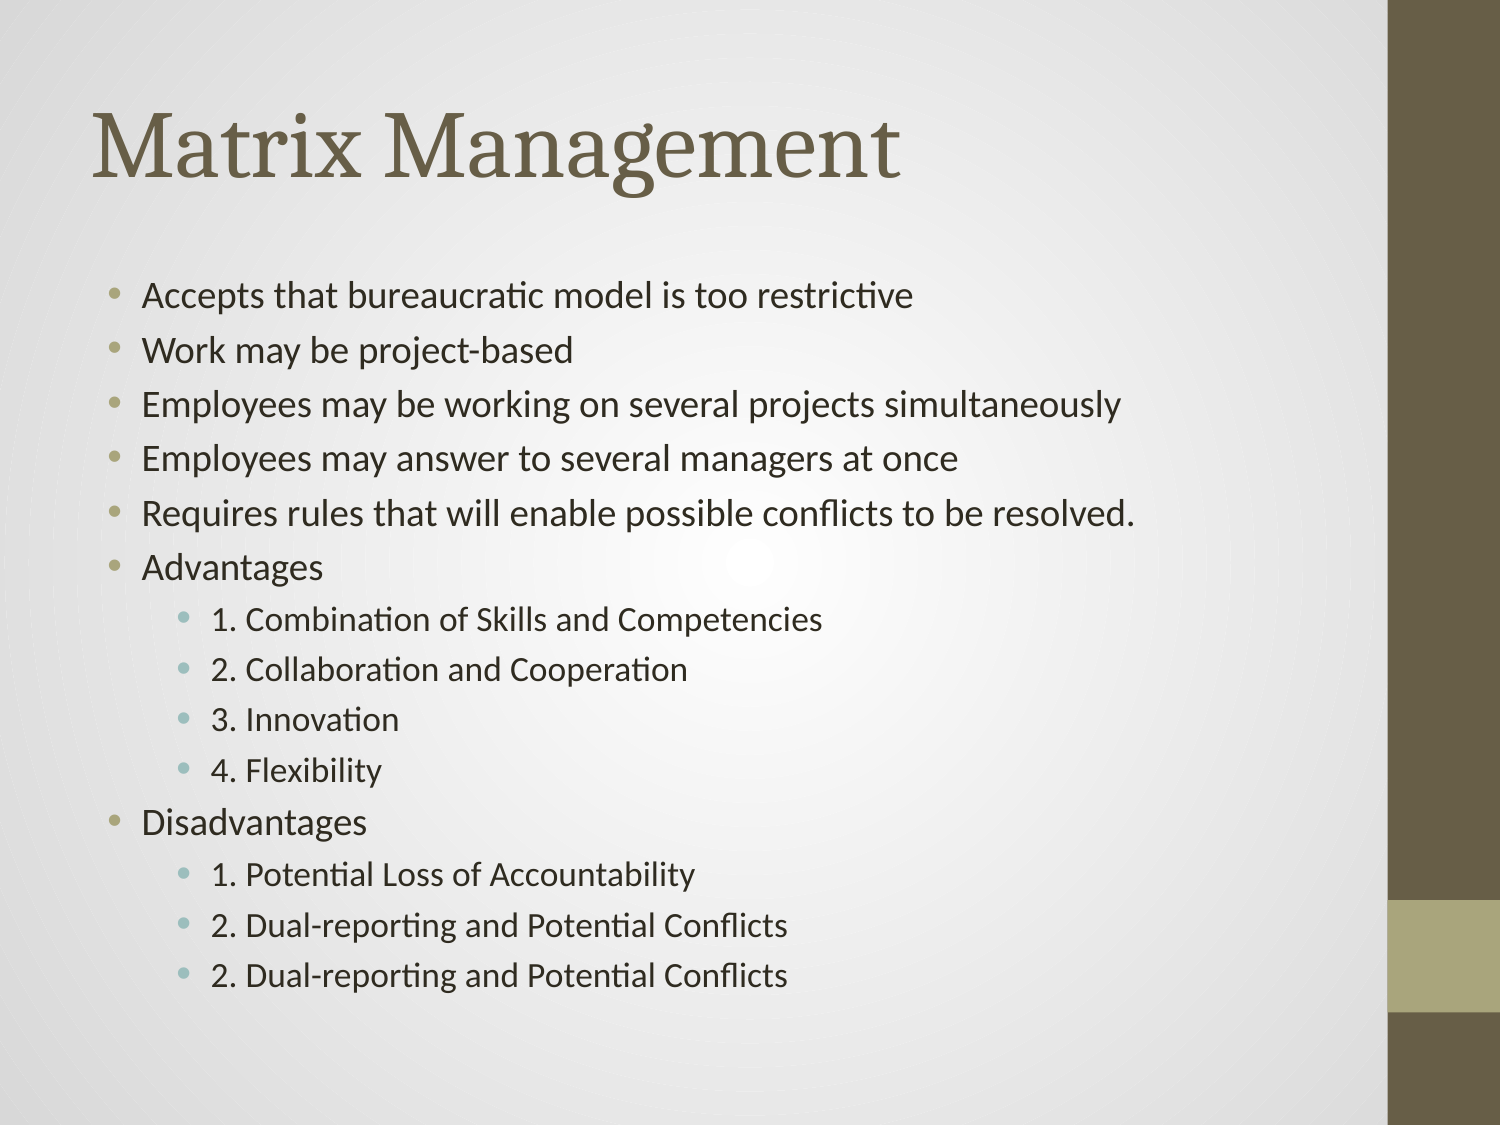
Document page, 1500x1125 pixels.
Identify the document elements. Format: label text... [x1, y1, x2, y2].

title Matrix Management [75, 45, 1325, 233]
list Accepts that bureaucratic model is too restrictive Work may be project-based Employees may be working on several projects simultaneously Employees may answer to several managers at once Requires rules that will enable possible conflicts to be resolved. Advantages 1. Combination of Skills and Competencies 2. Collaboration and Cooperation 3. Innovation 4. Flexibility Disadvantages 1. Potential Loss of Accountability 2. Dual-reporting and Potential Conflicts 2. Dual-reporting and Potential Conflicts [75, 262, 1325, 1050]
